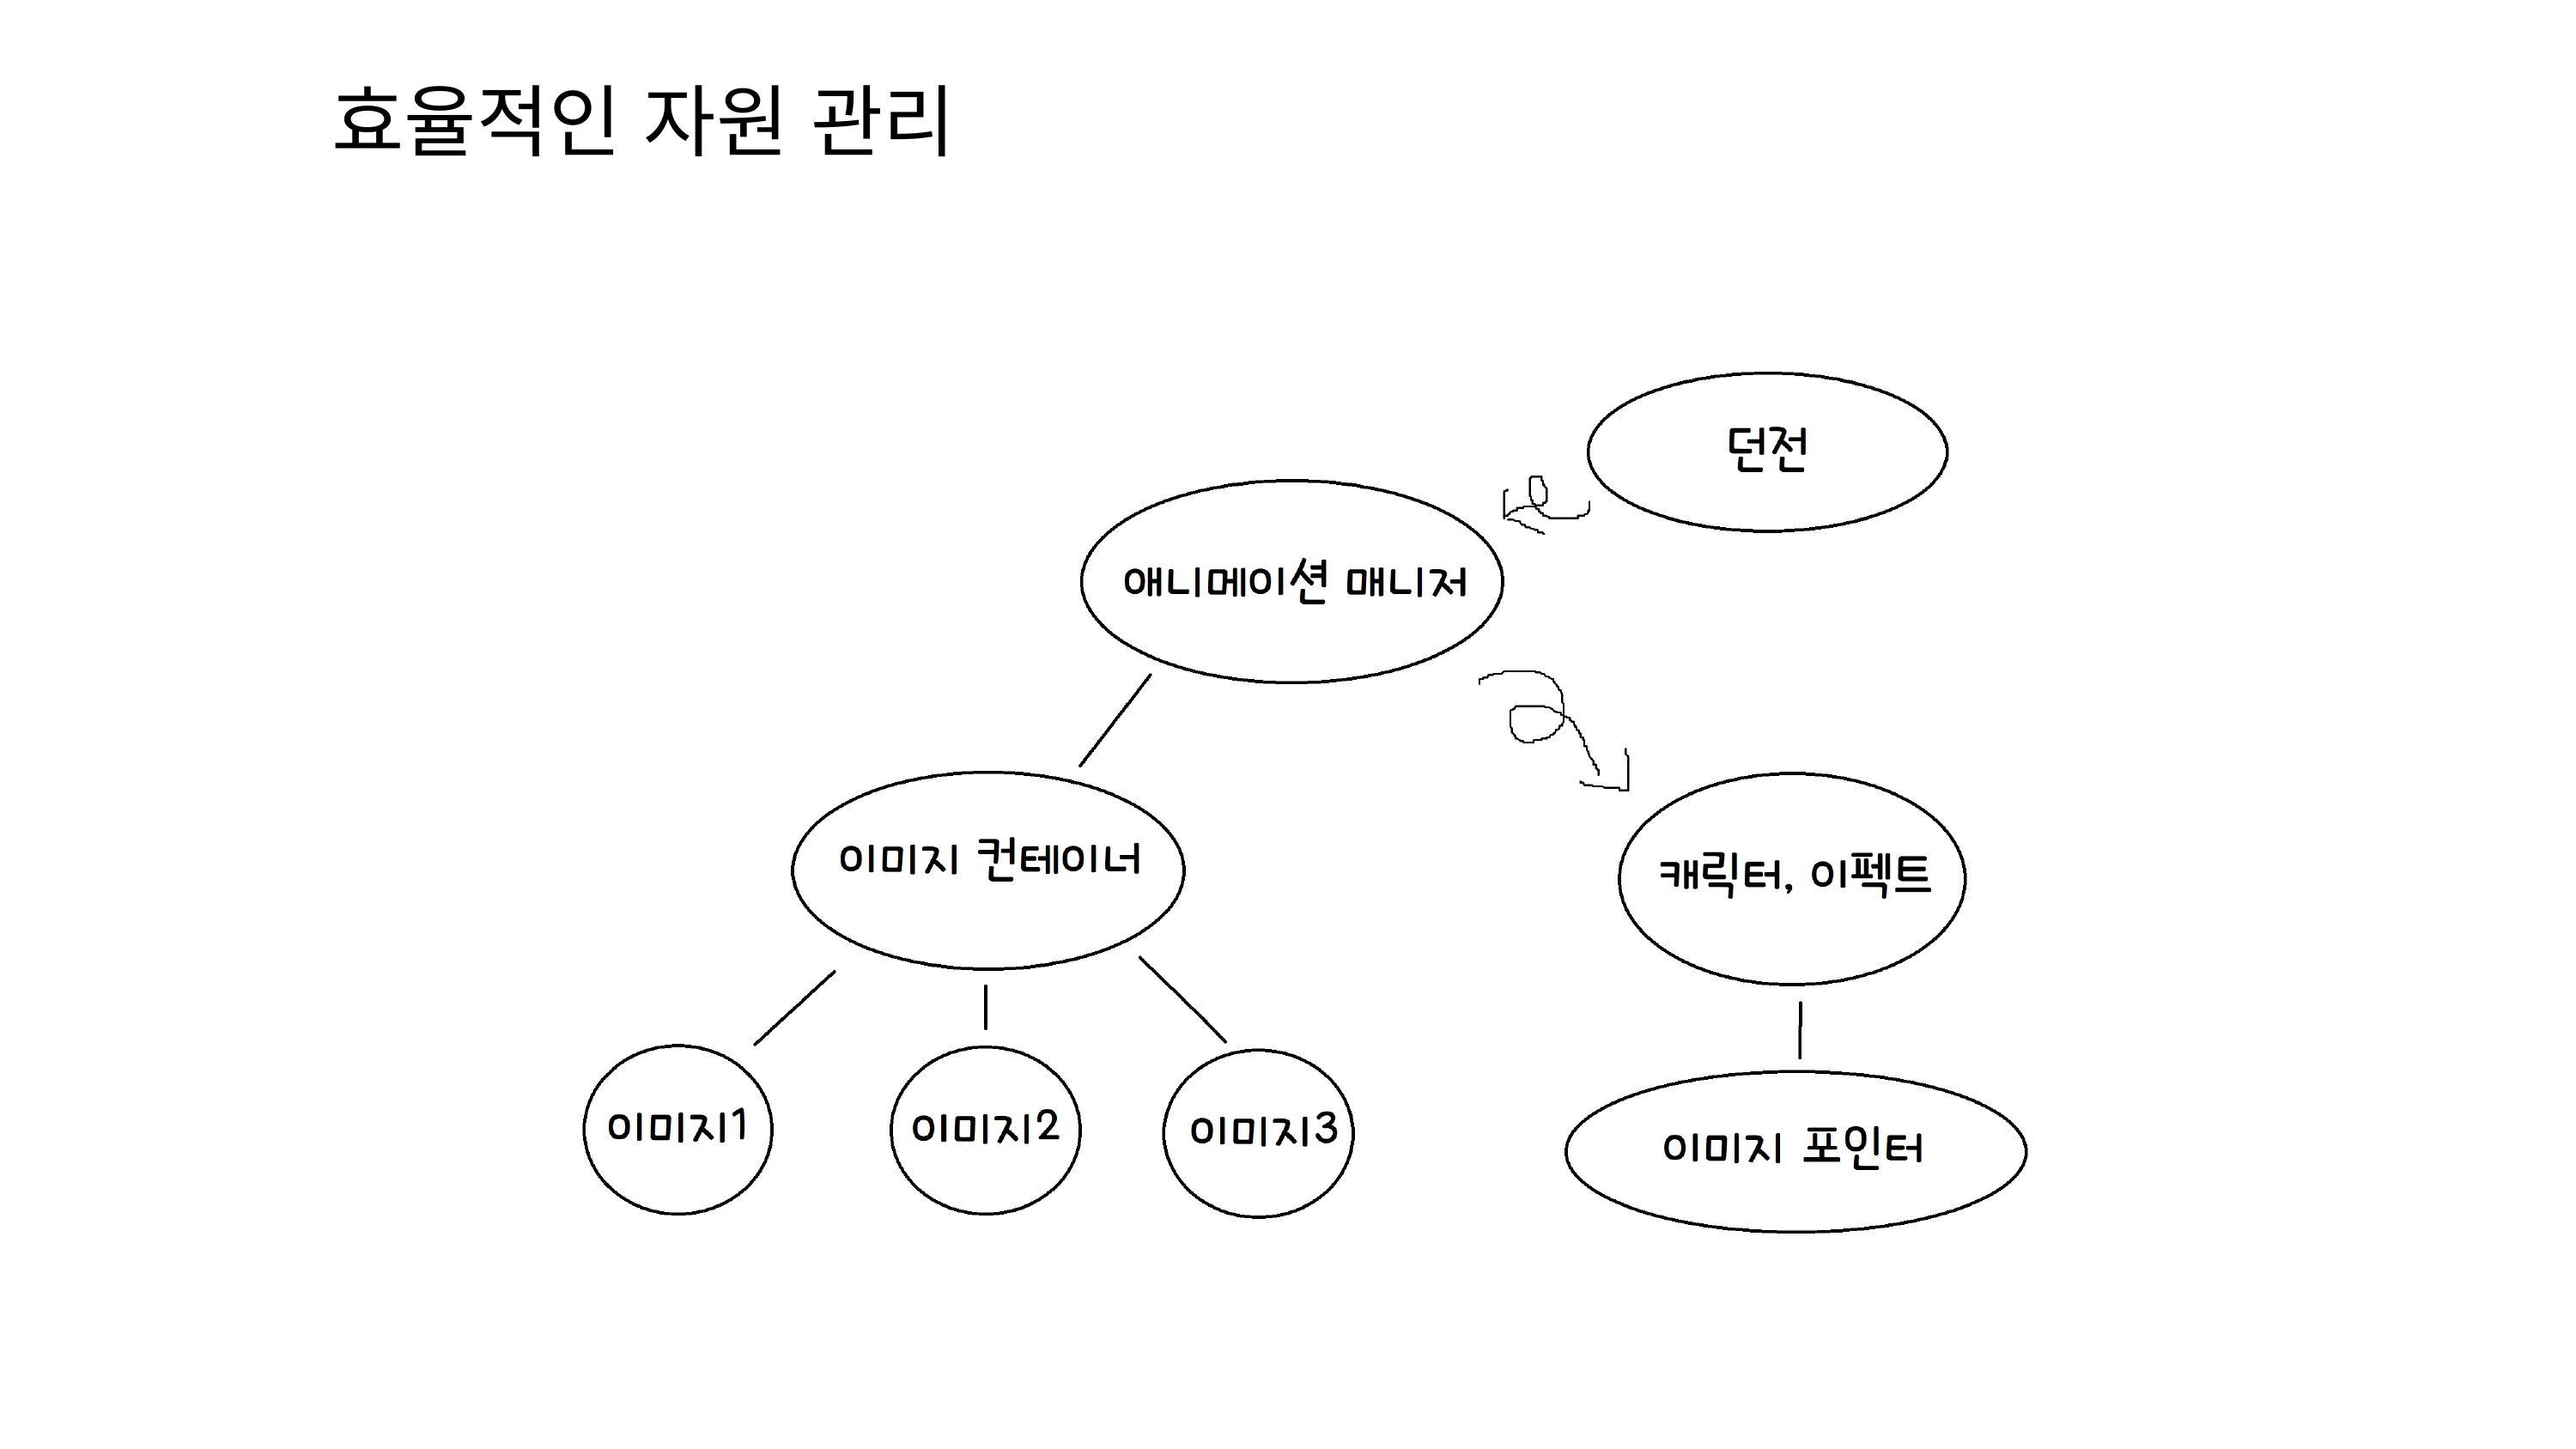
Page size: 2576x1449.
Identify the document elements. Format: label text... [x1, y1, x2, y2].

title 효율적인 자원 관리 [64, 39, 1224, 200]
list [311, 348, 2392, 1239]
